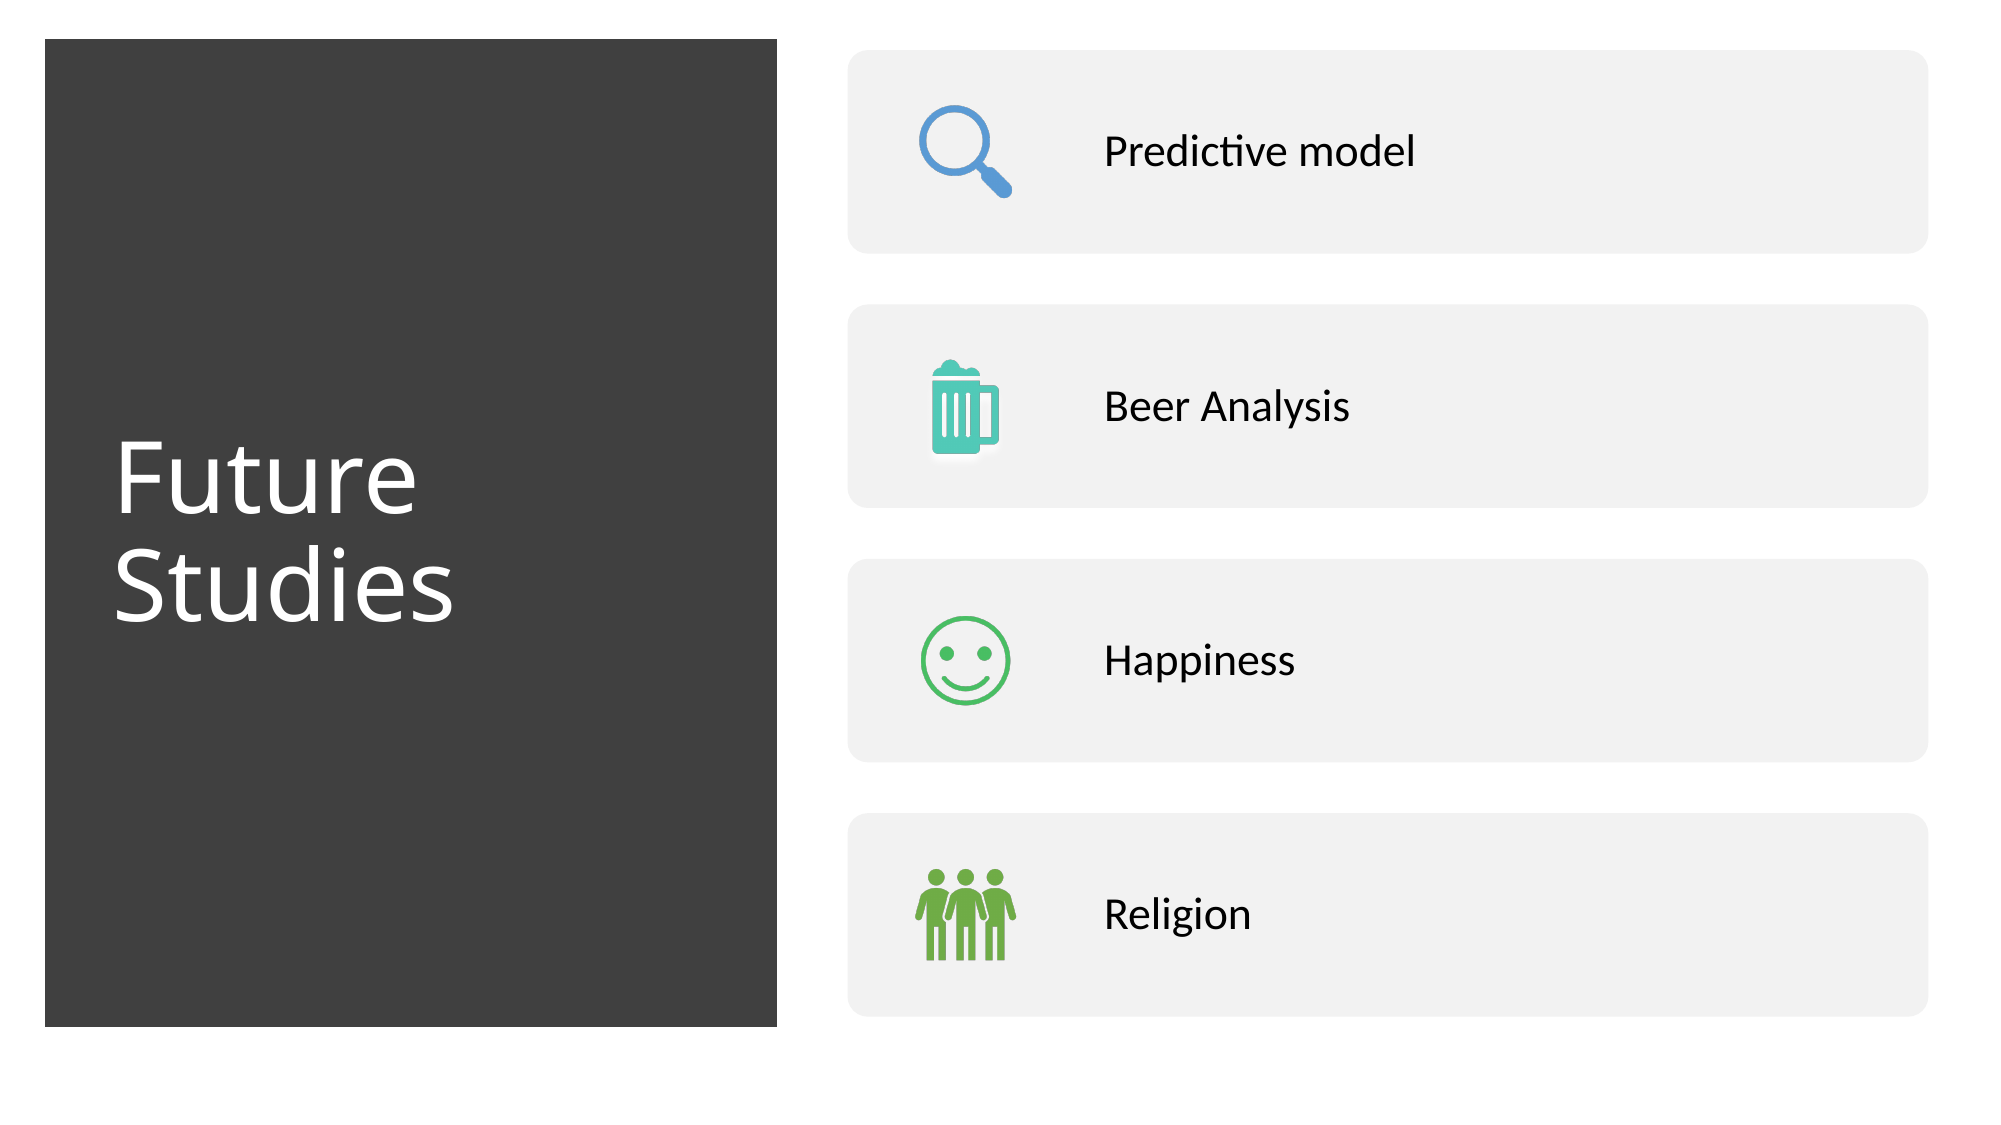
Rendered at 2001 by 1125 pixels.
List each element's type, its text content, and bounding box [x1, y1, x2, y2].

text_box [54, 49, 768, 1018]
title Future Studies [97, 104, 722, 967]
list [847, 49, 1929, 1018]
